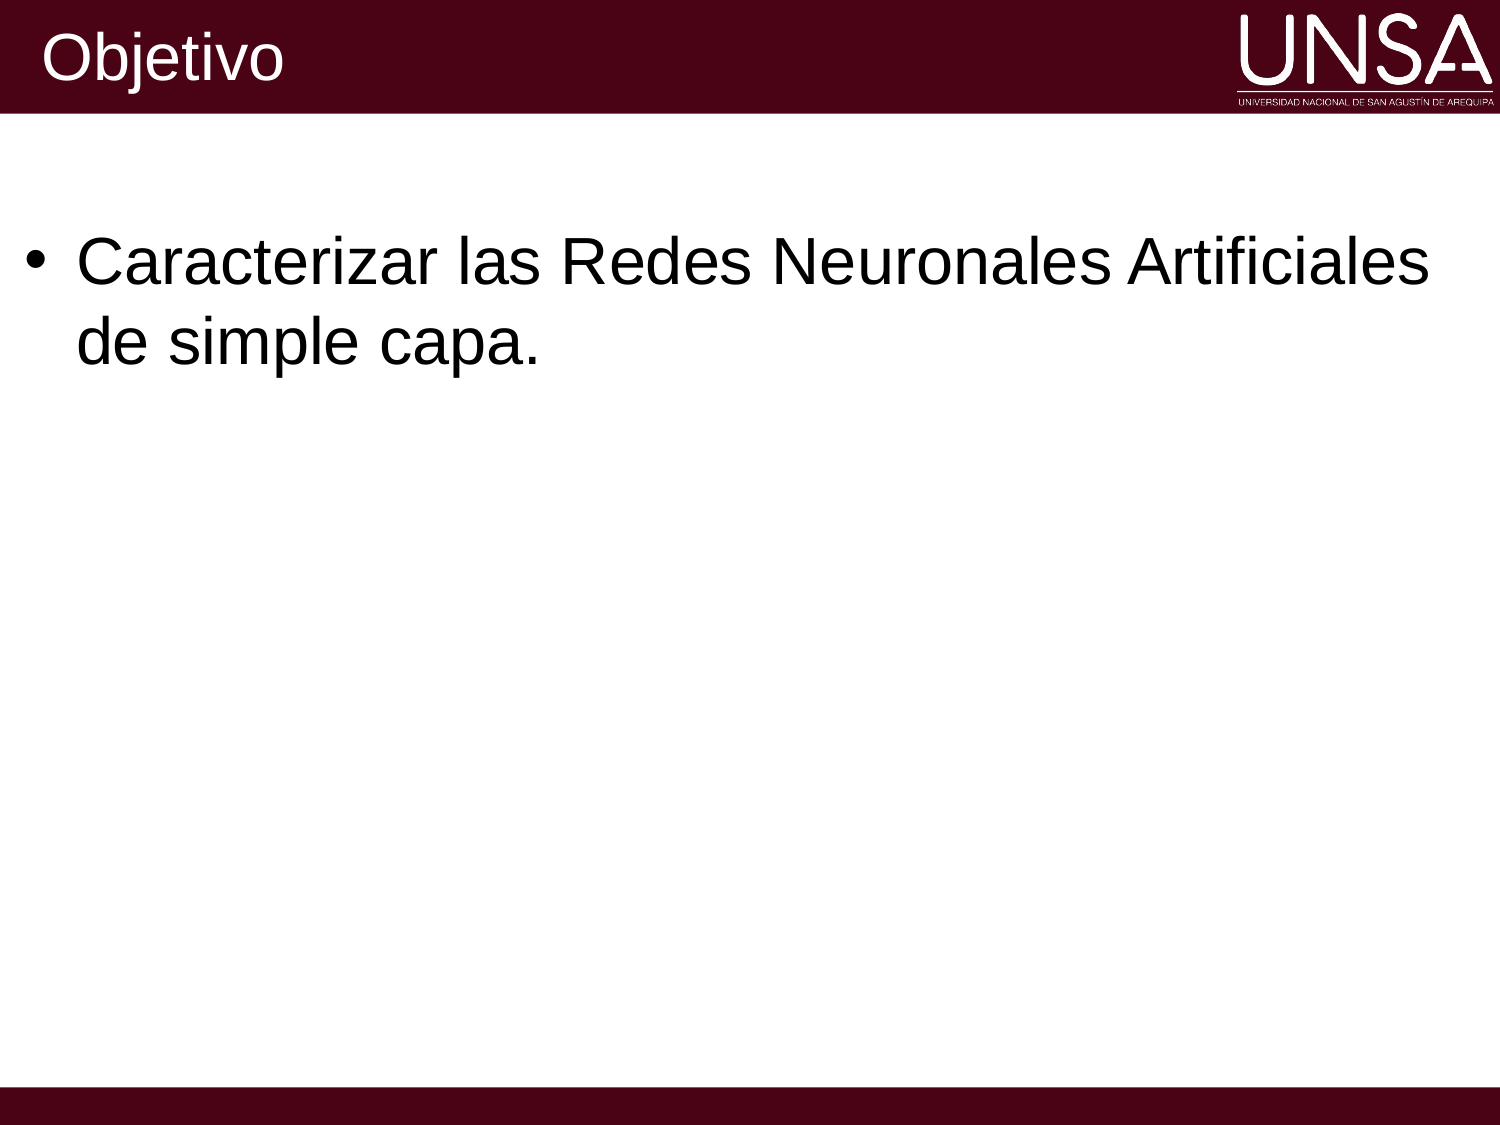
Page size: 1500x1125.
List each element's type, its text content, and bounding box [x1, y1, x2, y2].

title Objetivo [41, 19, 1147, 114]
list Caracterizar las Redes Neuronales Artificiales de simple capa. [24, 137, 1500, 1058]
picture [1237, 13, 1494, 106]
